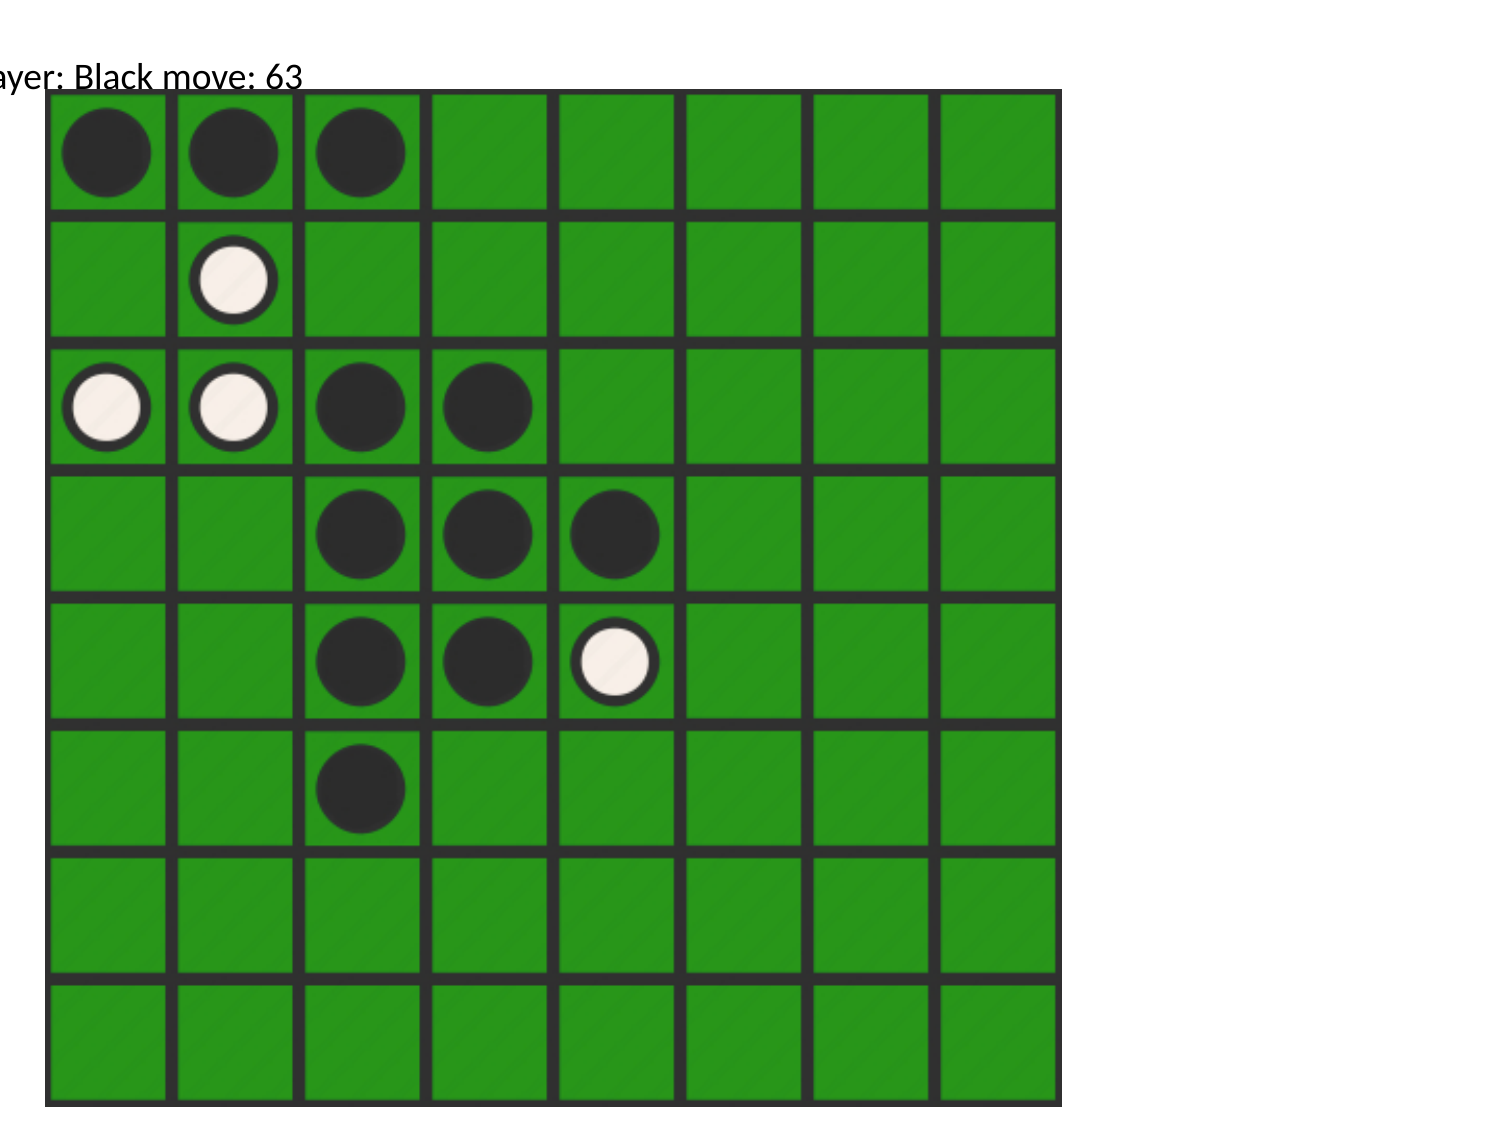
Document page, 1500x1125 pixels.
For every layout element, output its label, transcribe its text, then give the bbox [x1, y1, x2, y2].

text_box turn: 11 player: Black move: 63 [0, 44, 319, 105]
picture [44, 89, 1062, 1107]
